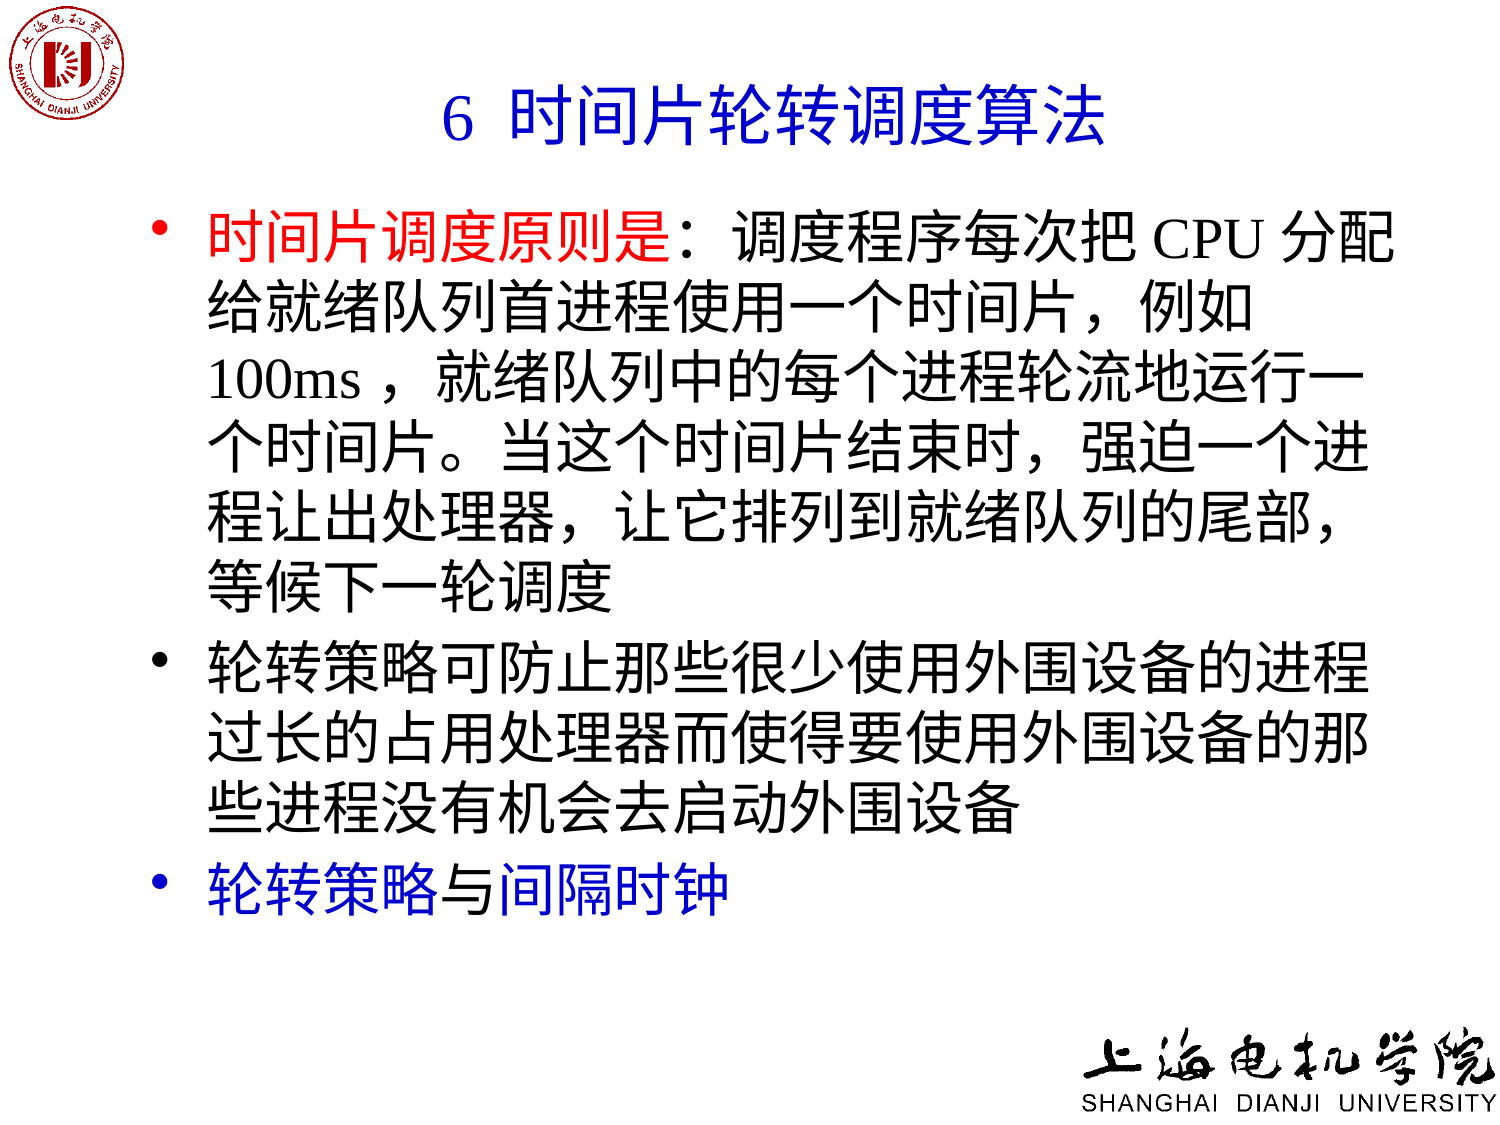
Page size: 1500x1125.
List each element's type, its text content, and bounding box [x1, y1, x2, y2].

picture [9, 6, 124, 120]
text_box 时间片调度原则是：调度程序每次把CPU分配给就绪队列首进程使用一个时间片，例如100ms，就绪队列中的每个进程轮流地运行一个时间片。当这个时间片结束时，强迫一个进程让出处理器，让它排列到就绪队列的尾部，等候下一轮调度 轮转策略可防止那些很少使用外围设备的进程过长的占用处理器而使得要使用外围设备的那些进程没有机会去启动外围设备 轮转策略与间隔时钟 [149, 199, 1413, 924]
text_box 6 时间片轮转调度算法 [137, 74, 1413, 155]
picture [1079, 1023, 1500, 1114]
